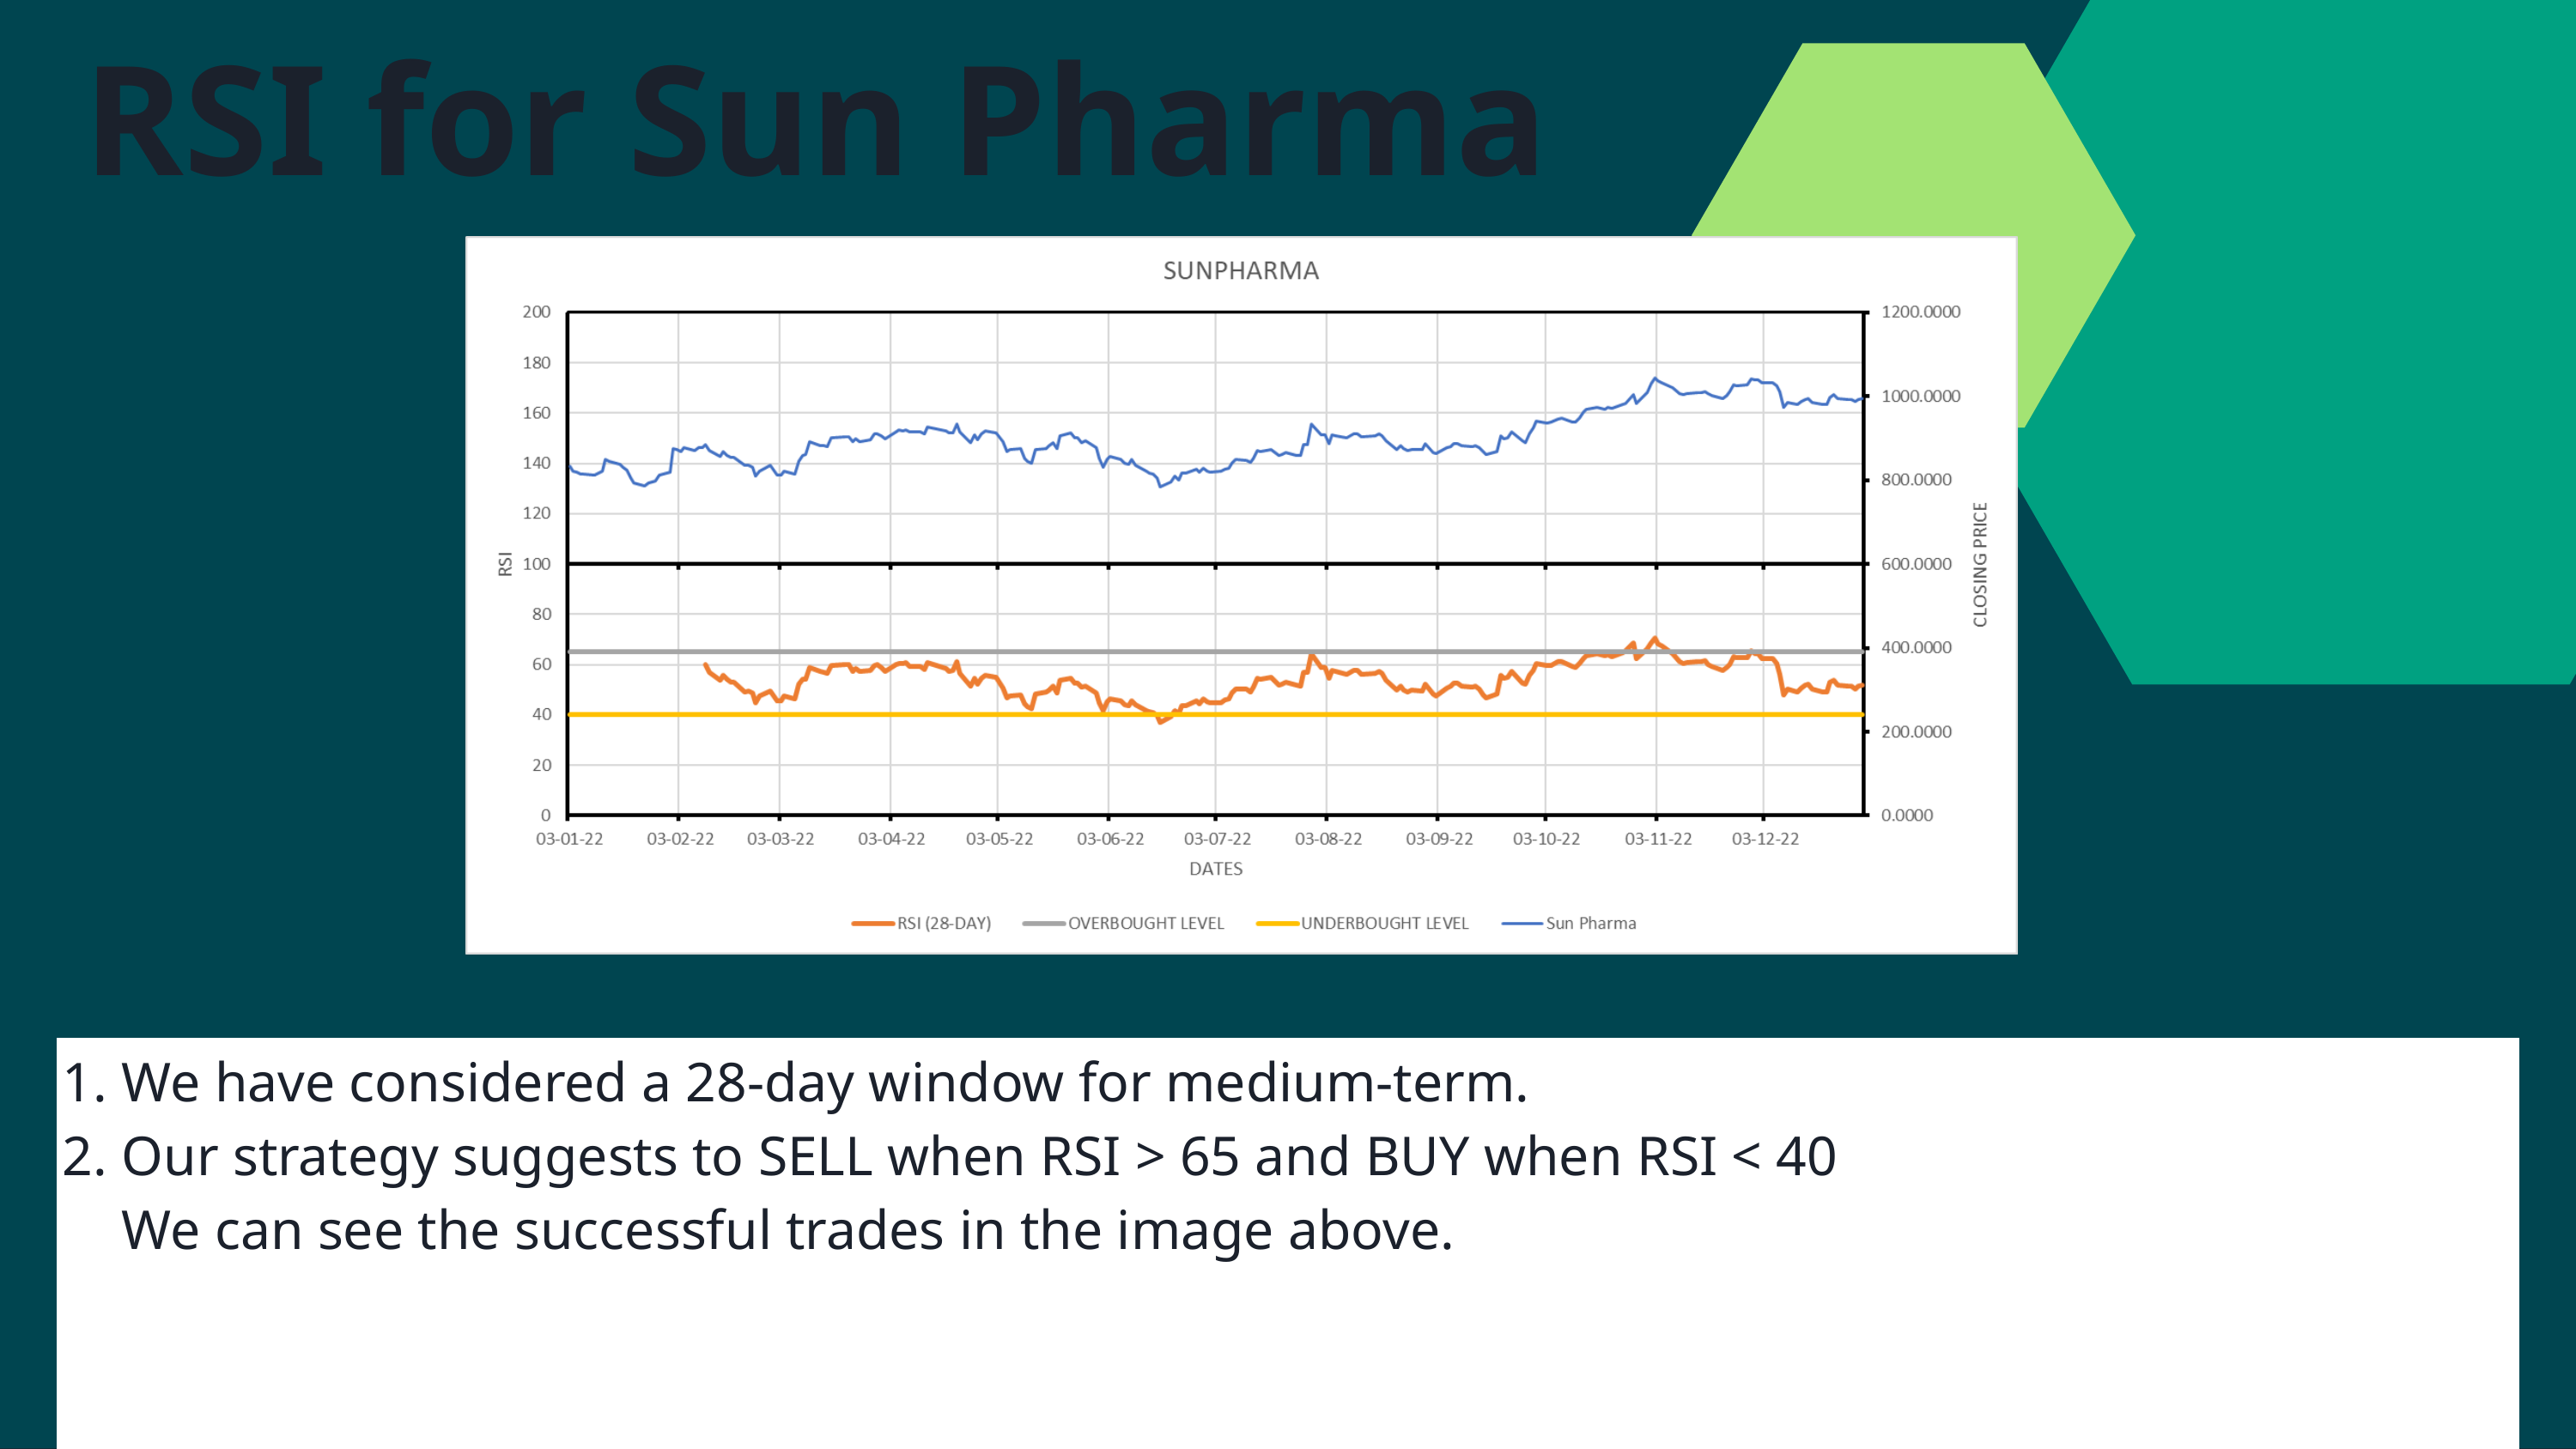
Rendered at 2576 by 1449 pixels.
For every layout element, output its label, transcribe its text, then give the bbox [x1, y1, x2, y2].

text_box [1691, 0, 2576, 685]
picture [465, 235, 2018, 955]
text_box [0, 0, 2576, 1449]
title RSI for Sun Pharma [83, 21, 1686, 266]
list We have considered a 28-day window for medium-term. Our strategy suggests to SELL when RSI > 65 and BUY when RSI < 40 We can see the successful trades in the image above. [57, 1038, 2519, 1449]
